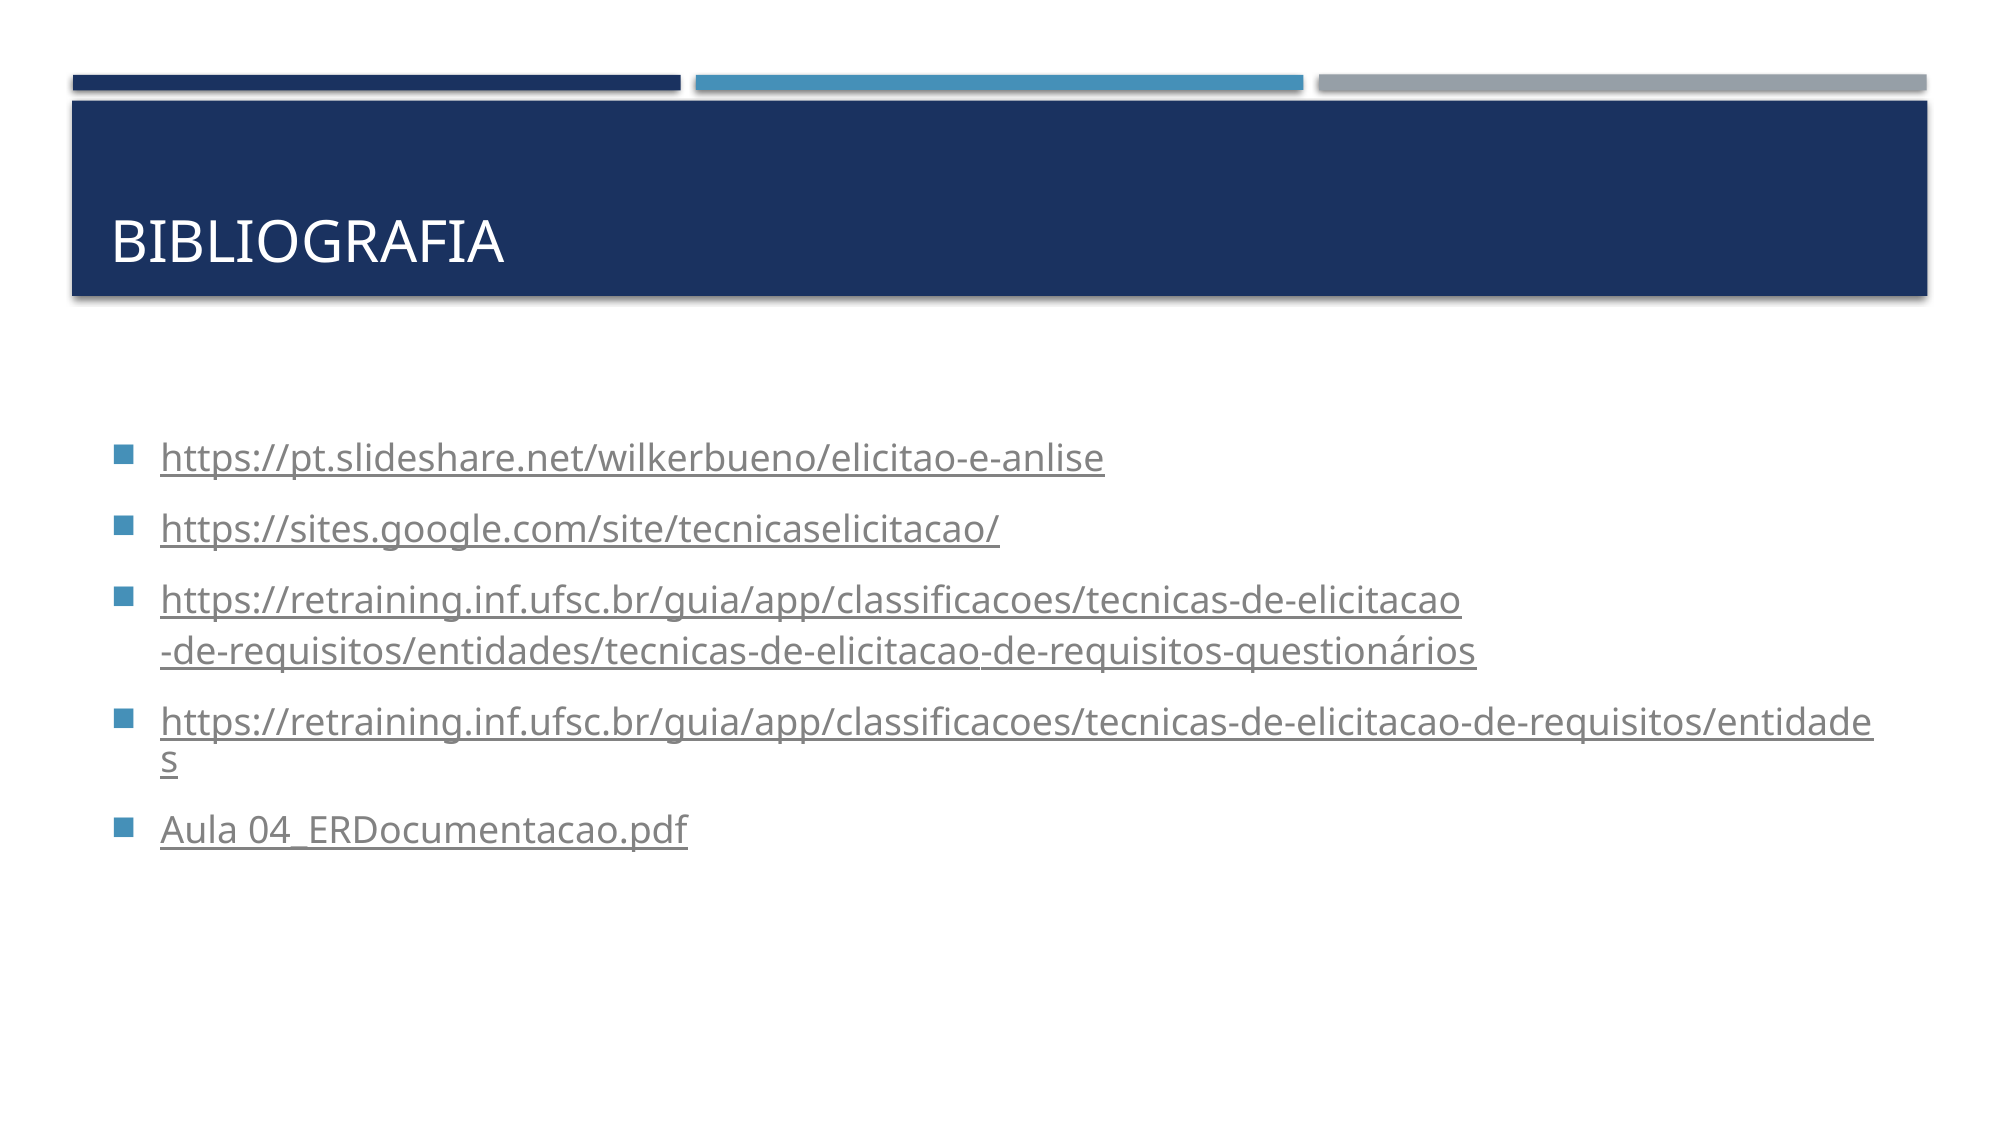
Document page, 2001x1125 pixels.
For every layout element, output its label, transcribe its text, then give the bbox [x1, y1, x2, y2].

list https://pt.slideshare.net/wilkerbueno/elicitao-e-anlise https://sites.google.com/site/tecnicaselicitacao/ https://retraining.inf.ufsc.br/guia/app/classificacoes/tecnicas-de-elicitacao-de-requisitos/entidades/tecnicas-de-elicitacao-de-requisitos-questionários https://retraining.inf.ufsc.br/guia/app/classificacoes/tecnicas-de-elicitacao-de-requisitos/entidades Aula 04_ERDocumentacao.pdf [95, 357, 1905, 962]
title Bibliografia [95, 115, 1905, 282]
